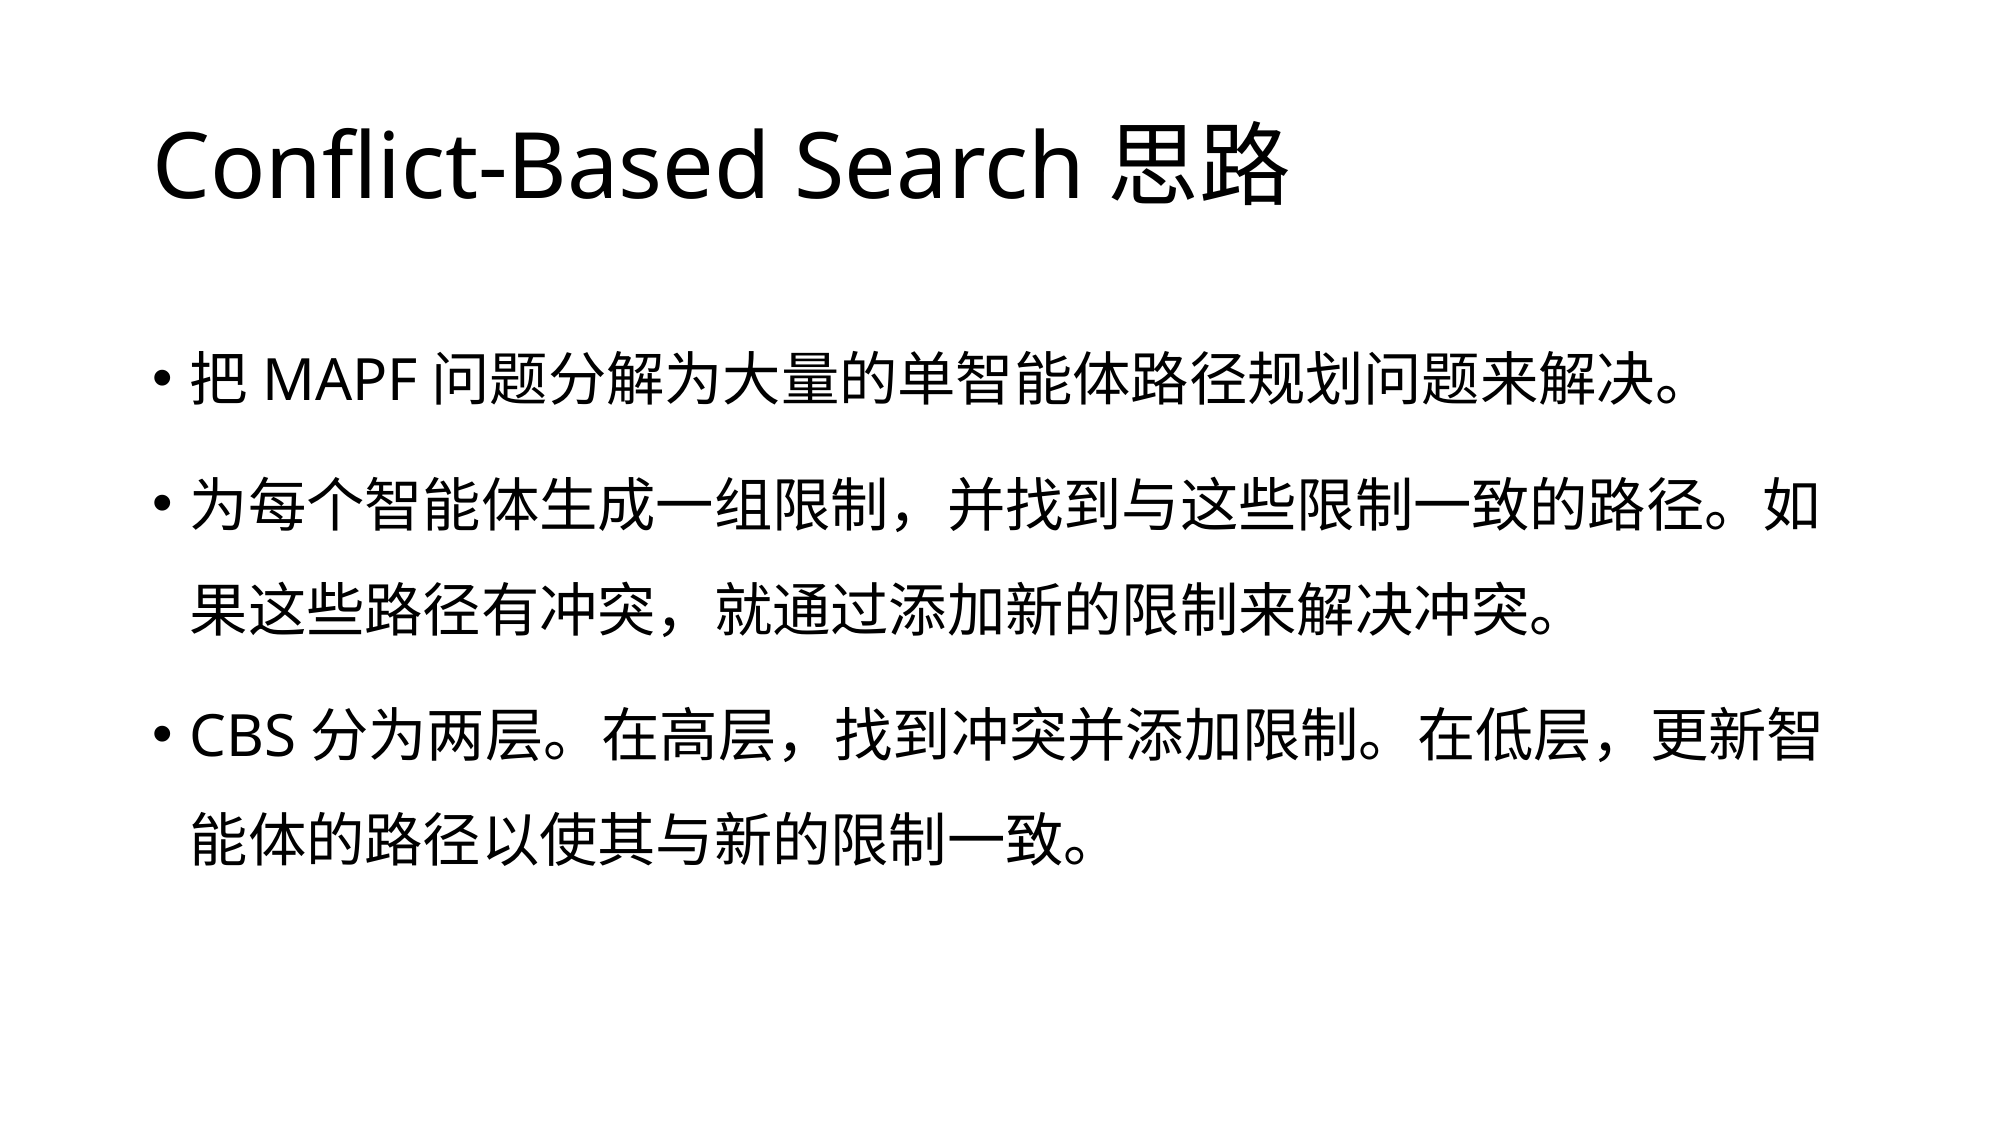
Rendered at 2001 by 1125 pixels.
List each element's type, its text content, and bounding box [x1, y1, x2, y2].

list 把MAPF问题分解为大量的单智能体路径规划问题来解决。 为每个智能体生成一组限制，并找到与这些限制一致的路径。如果这些路径有冲突，就通过添加新的限制来解决冲突。 CBS分为两层。在高层，找到冲突并添加限制。在低层，更新智能体的路径以使其与新的限制一致。 [137, 299, 1863, 1014]
title Conflict-Based Search思路 [137, 59, 1863, 278]
